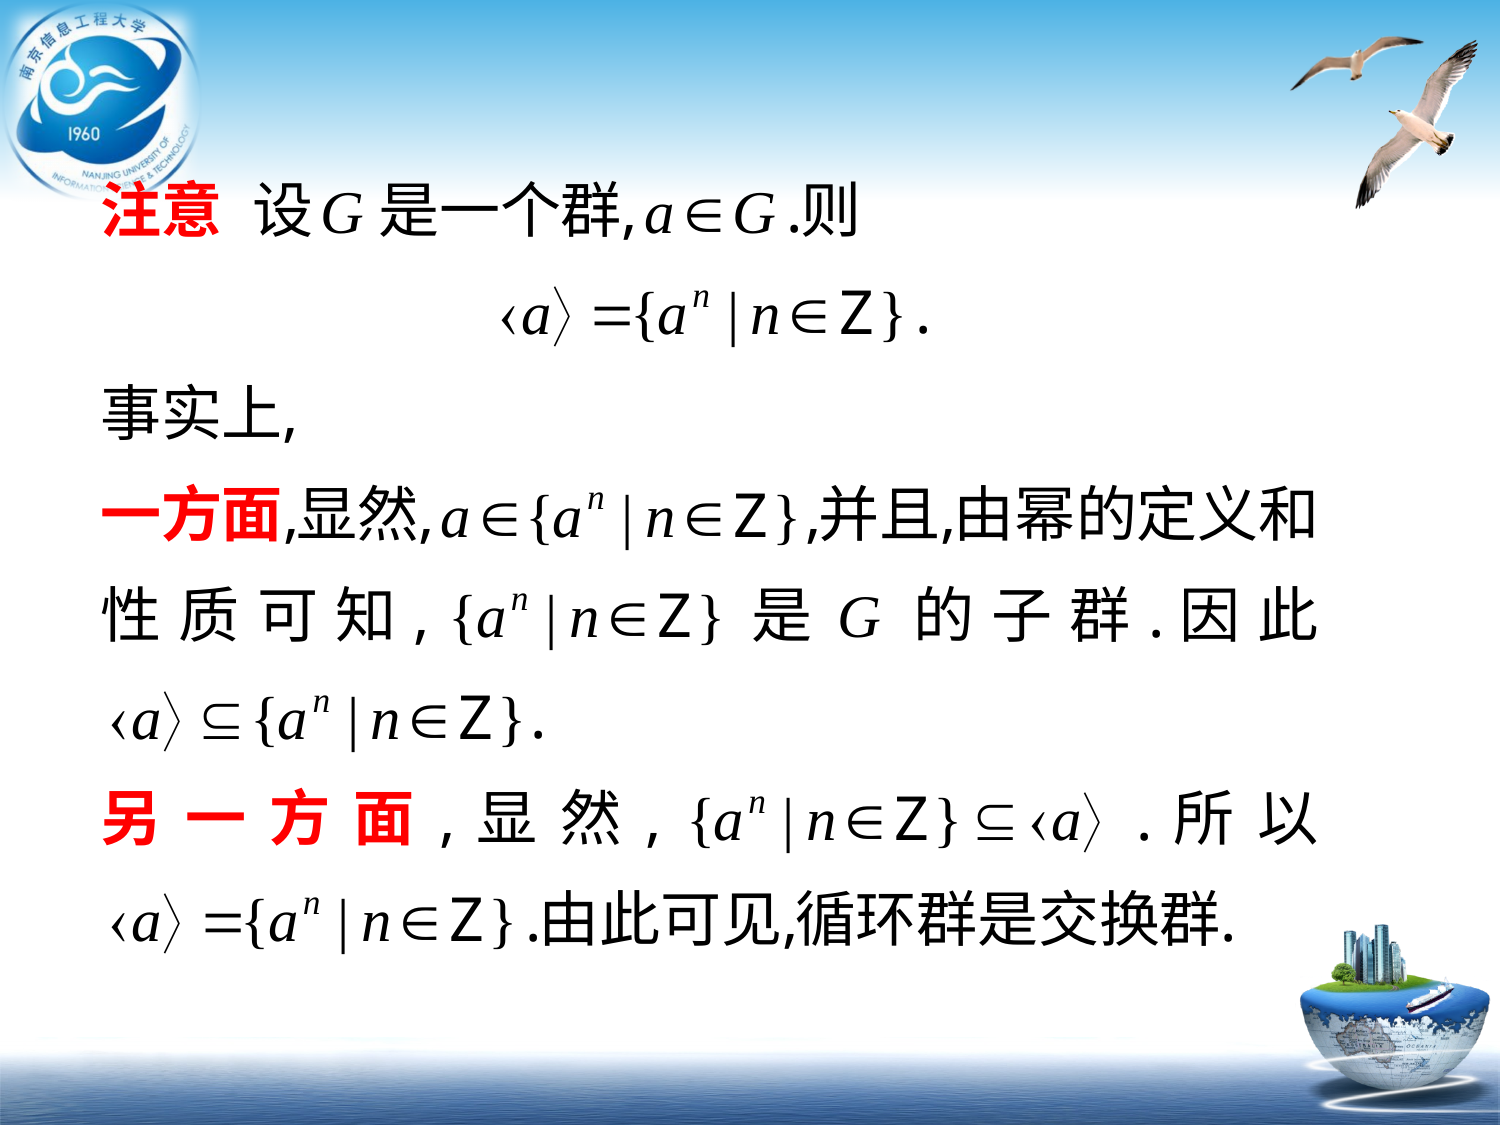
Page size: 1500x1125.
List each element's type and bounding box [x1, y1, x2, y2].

picture [26, 24, 178, 175]
picture [1289, 35, 1500, 213]
list [100, 157, 1327, 968]
picture [0, 920, 1500, 1125]
